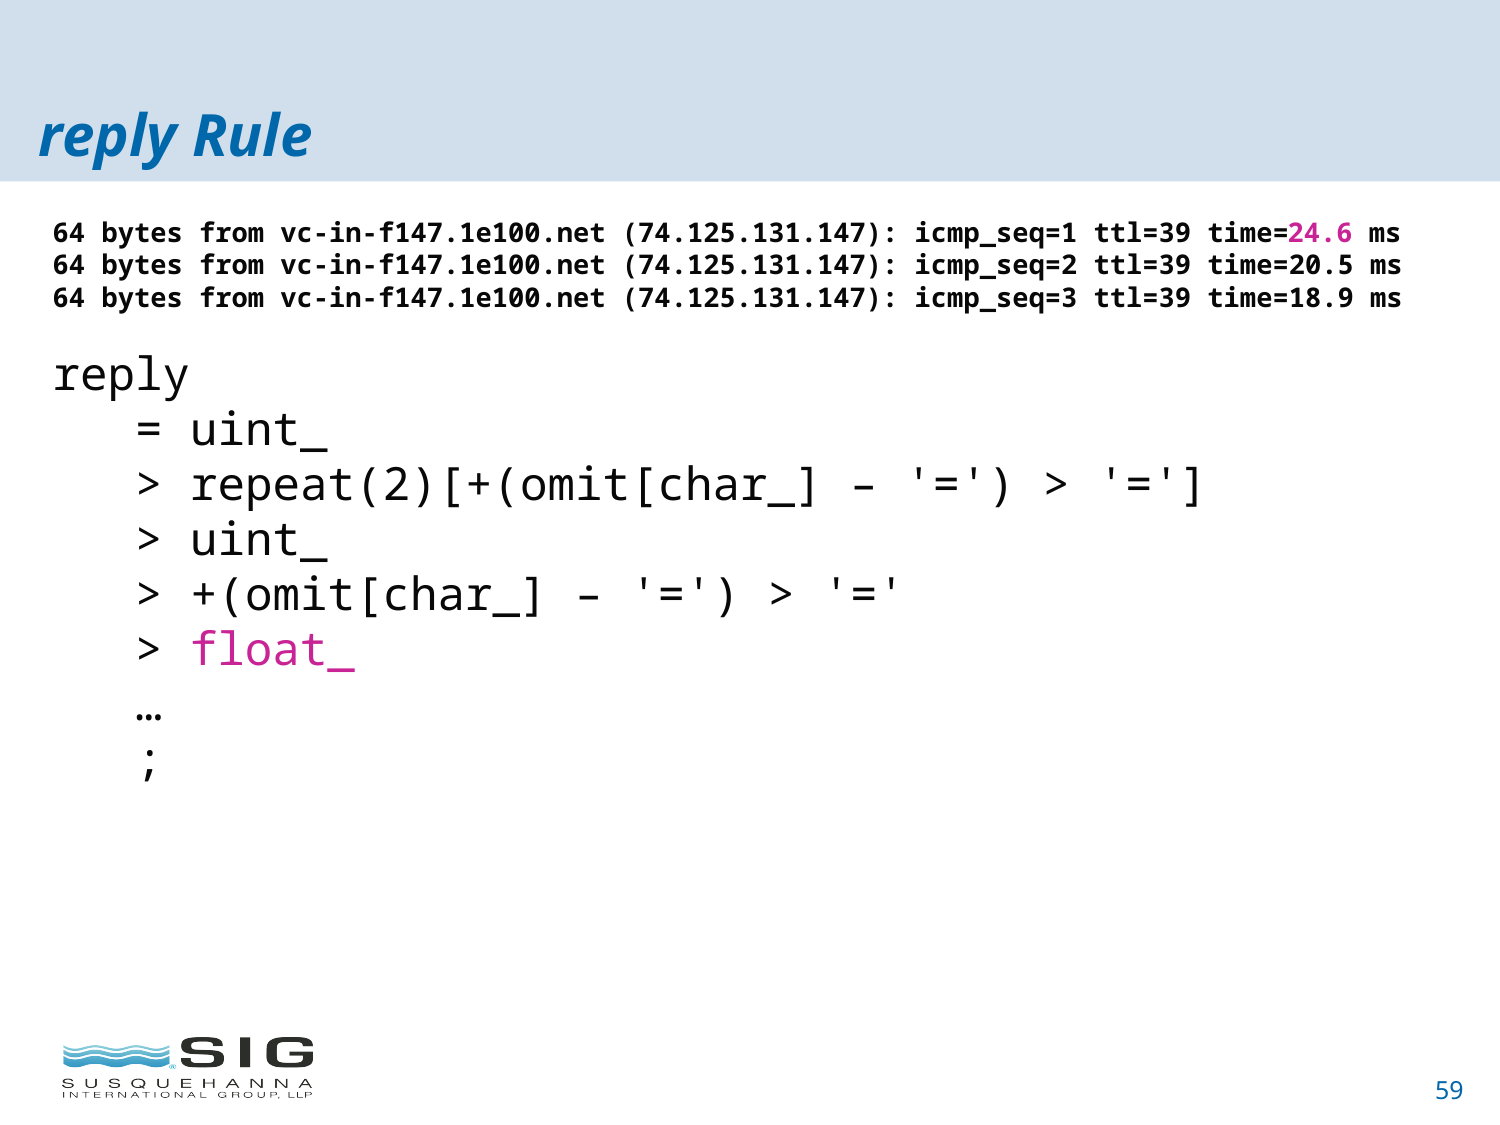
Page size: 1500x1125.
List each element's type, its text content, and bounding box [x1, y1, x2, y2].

slide_number 59 [1384, 1067, 1479, 1110]
picture [62, 1037, 313, 1099]
title reply Rule [37, 21, 1470, 172]
list 64 bytes from vc-in-f147.1e100.net (74.125.131.147): icmp_seq=1 ttl=39 time=24.6 ms 64 bytes from vc-in-f147.1e100.net (74.125.131.147): icmp_seq=2 ttl=39 time=20.5 ms 64 bytes from vc-in-f147.1e100.net (74.125.131.147): icmp_seq=3 ttl=39 time=18.9 ms reply = uint_ > repeat(2)[+(omit[char_] – '=') > '='] > uint_ > +(omit[char_] – '=') > '=' > float_ … ; [37, 200, 1472, 996]
